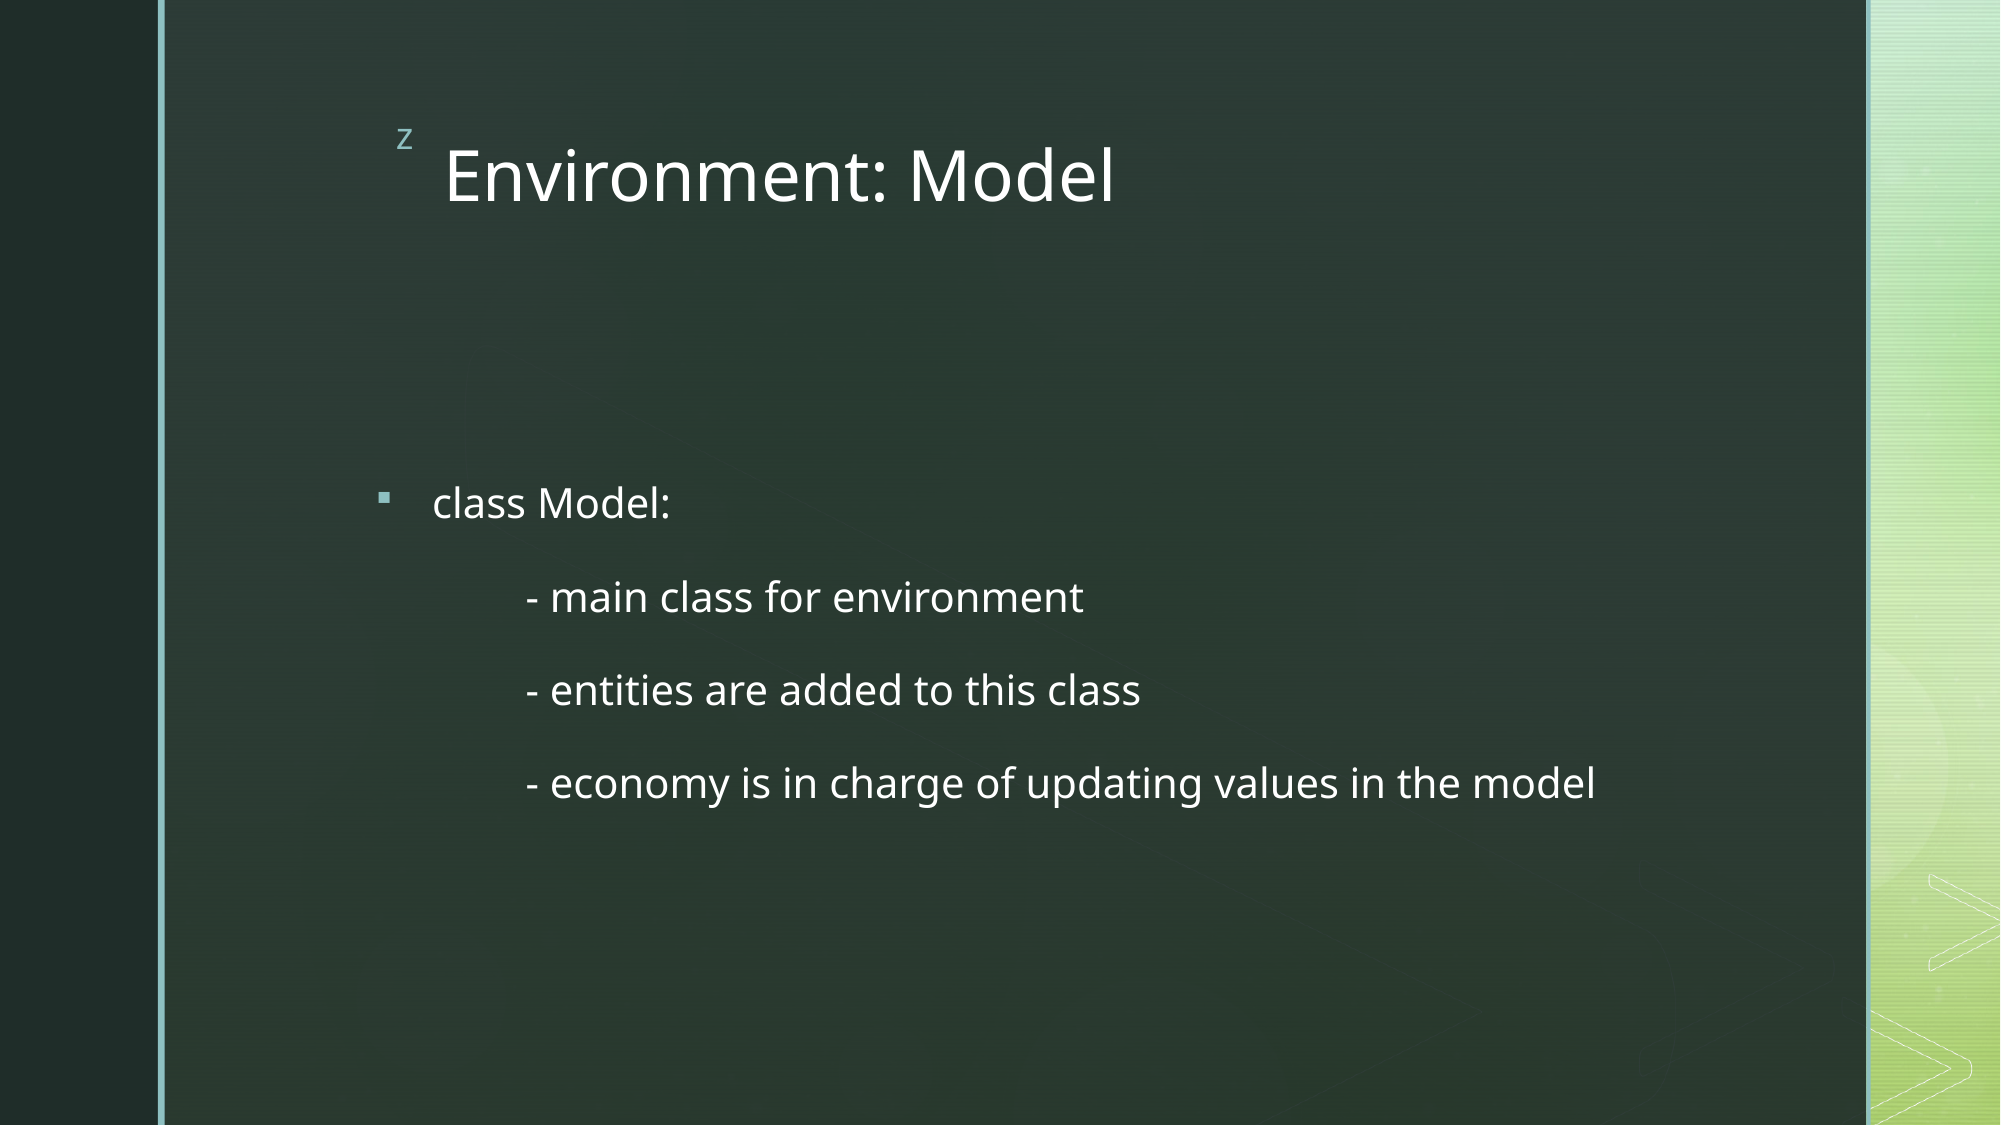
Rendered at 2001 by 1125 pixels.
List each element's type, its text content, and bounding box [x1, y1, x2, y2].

list class Model: - main class for environment - entities are added to this class - economy is in charge of updating values in the model [360, 309, 1640, 966]
title Environment: Model [428, 132, 1734, 310]
picture [1871, 0, 2001, 1125]
